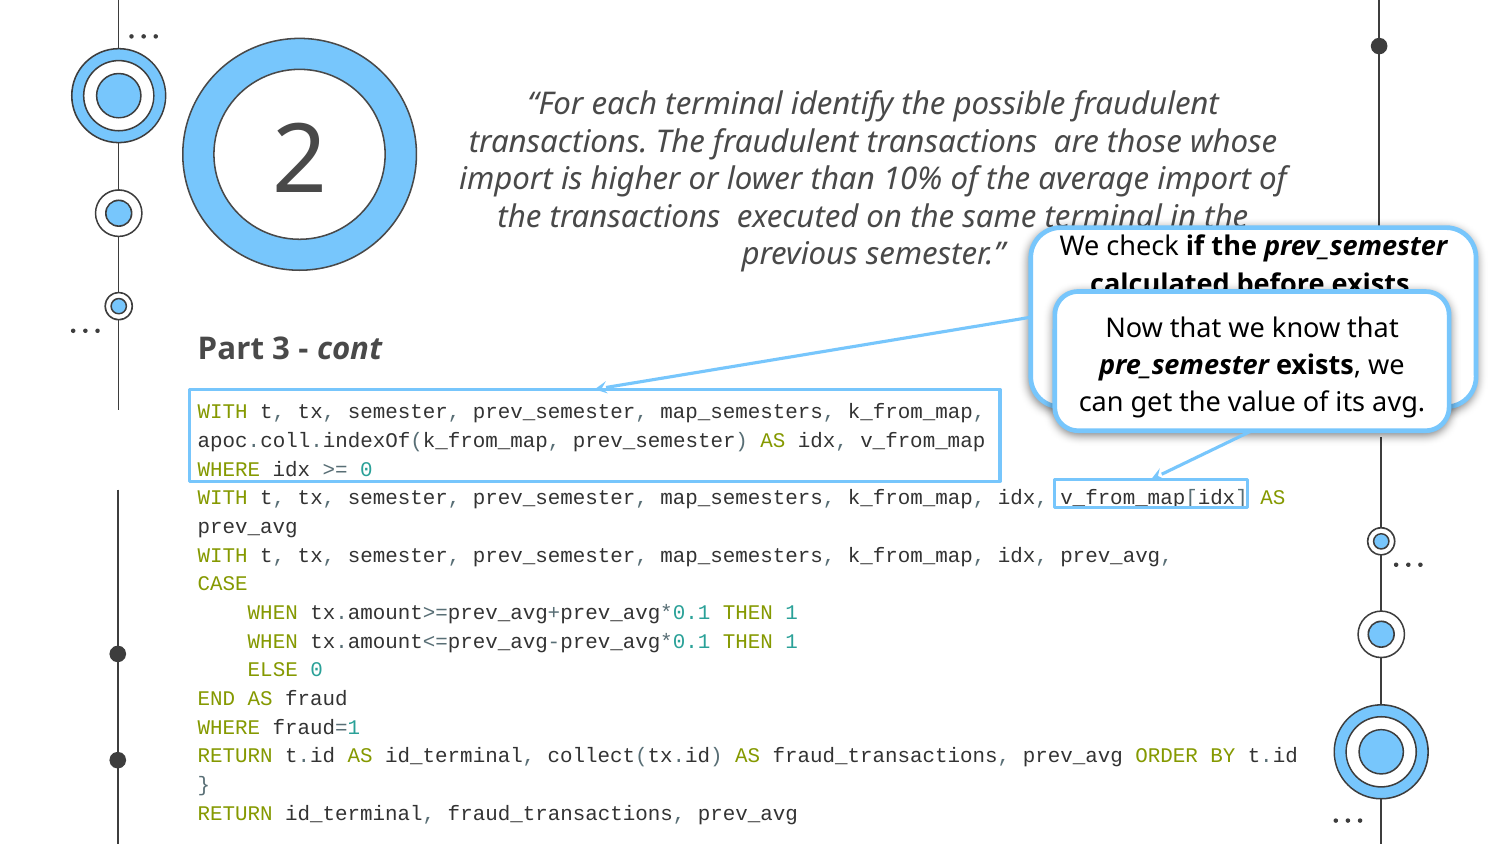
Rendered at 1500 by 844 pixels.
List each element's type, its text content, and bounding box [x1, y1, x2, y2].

text_box We check if the prev_semester calculated before exists (it is possible that in the pre_semester no transactions have been executed).) [1030, 227, 1477, 406]
subtitle Part 3 - cont WITH t, tx, semester, prev_semester, map_semesters, k_from_map, apoc.coll.indexOf(k_from_map, prev_semester) AS idx, v_from_map WHERE idx >= 0 WITH t, tx, semester, prev_semester, map_semesters, k_from_map, idx, v_from_map[idx] AS prev_avg WITH t, tx, semester, prev_semester, map_semesters, k_from_map, idx, prev_avg, CASE WHEN tx.amount>=prev_avg+prev_avg*0.1 THEN 1 WHEN tx.amount<=prev_avg-prev_avg*0.1 THEN 1 ELSE 0 END AS fraud WHERE fraud=1 RETURN t.id AS id_terminal, collect(tx.id) AS fraud_transactions, prev_avg ORDER BY t.id } RETURN id_terminal, fraud_transactions, prev_avg [182, 312, 1332, 844]
text_box [1054, 479, 1248, 508]
text_box [189, 389, 1001, 482]
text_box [1151, 430, 1253, 480]
text_box Now that we know that pre_semester exists, we can get the value of its avg. [1054, 291, 1450, 431]
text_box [594, 317, 1031, 390]
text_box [182, 38, 417, 271]
subtitle “For each terminal identify the possible fraudulent transactions. The fraudulent transactions are those whose import is higher or lower than 10% of the average import of the transactions executed on the same terminal in the previous semester.” [438, 68, 1309, 271]
